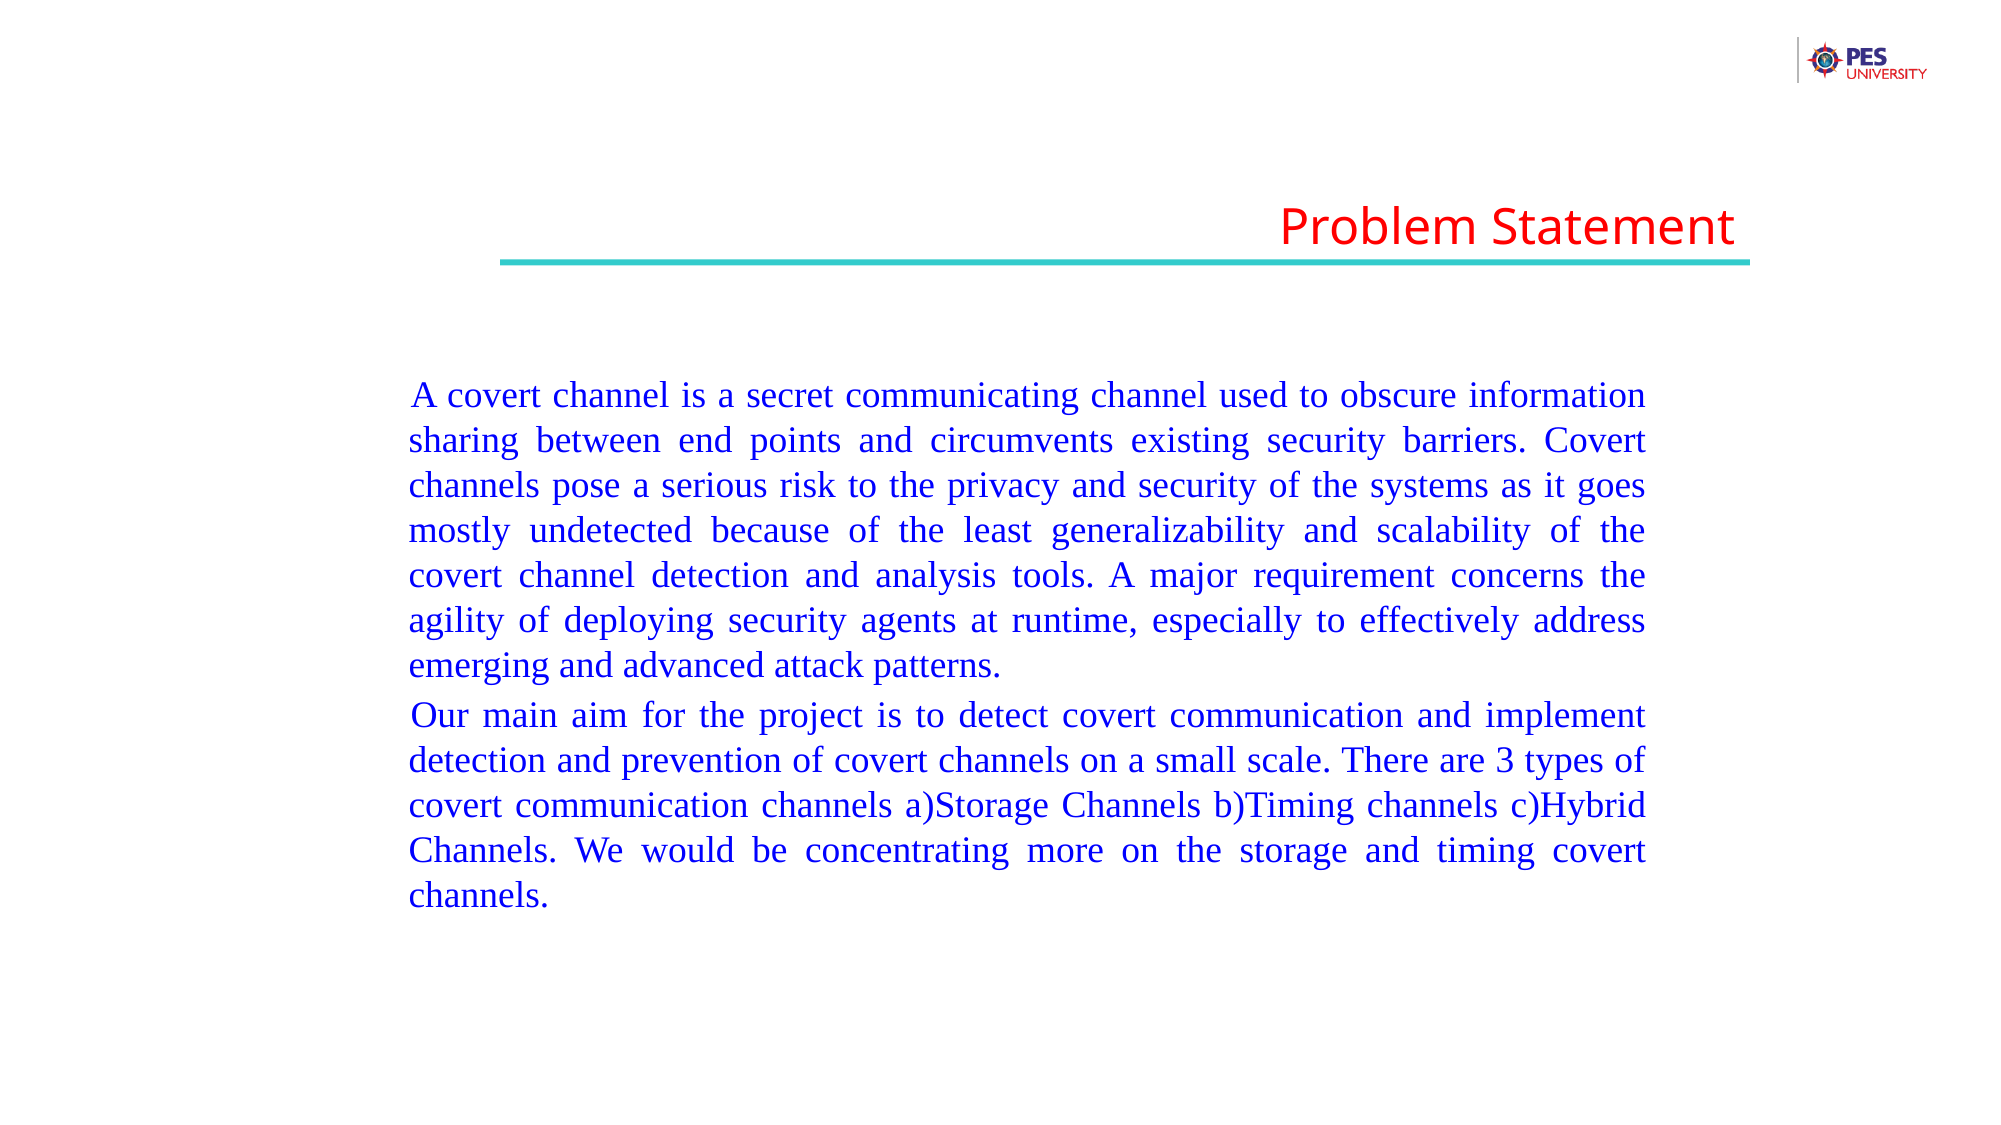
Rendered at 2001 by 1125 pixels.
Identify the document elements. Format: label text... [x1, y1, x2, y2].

text_box Problem Statement [687, 187, 1750, 263]
text_box A covert channel is a secret communicating channel used to obscure information sharing between end points and circumvents existing security barriers. Covert channels pose a serious risk to the privacy and security of the systems as it goes mostly undetected because of the least generalizability and scalability of the covert channel detection and analysis tools. A major requirement concerns the agility of deploying security agents at runtime, especially to effectively address emerging and advanced attack patterns. Our main aim for the project is to detect covert communication and implement detection and prevention of covert channels on a small scale. There are 3 types of covert communication channels a)Storage Channels b)Timing channels c)Hybrid Channels. We would be concentrating more on the storage and timing covert channels. [337, 362, 1663, 1050]
text_box [500, 259, 1750, 266]
picture [1806, 41, 1927, 79]
